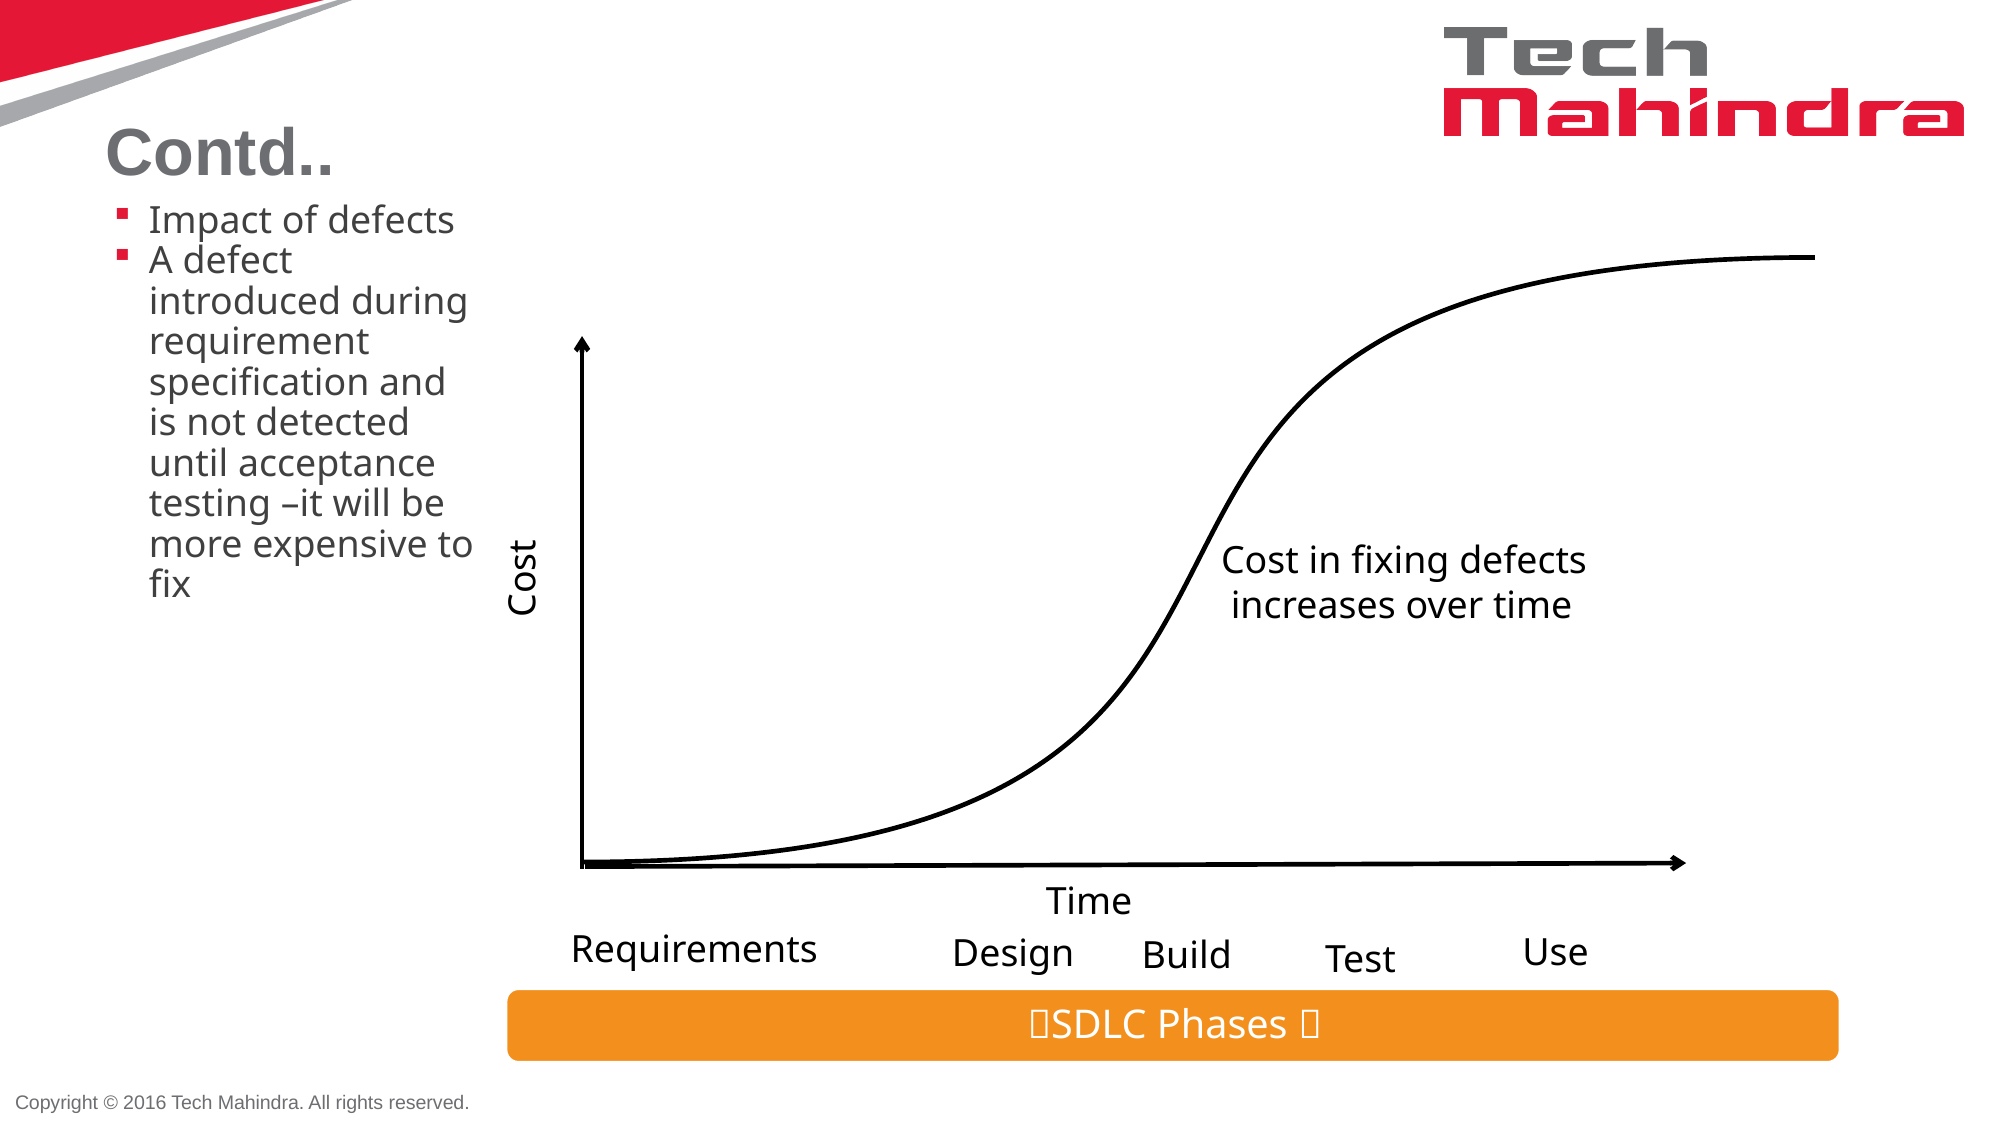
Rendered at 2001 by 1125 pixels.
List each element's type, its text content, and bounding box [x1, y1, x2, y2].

picture [0, 0, 355, 127]
text_box Test [1324, 935, 1396, 981]
text_box Build [1141, 931, 1232, 977]
text_box Cost [497, 539, 543, 618]
title Contd.. [104, 117, 1905, 191]
text_box Design [951, 929, 1075, 975]
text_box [506, 987, 1840, 1064]
list Impact of defects A defect introduced during requirement specification and is not detected until acceptance testing –it will be more expensive to fix [54, 193, 498, 565]
footer Copyright © 2016 Tech Mahindra. All rights reserved. [0, 1084, 500, 1120]
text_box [585, 863, 1687, 867]
text_box Use [1522, 928, 1590, 974]
picture [1444, 27, 1964, 136]
text_box Time [1045, 876, 1133, 922]
text_box Requirements [570, 924, 819, 971]
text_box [582, 257, 1815, 863]
